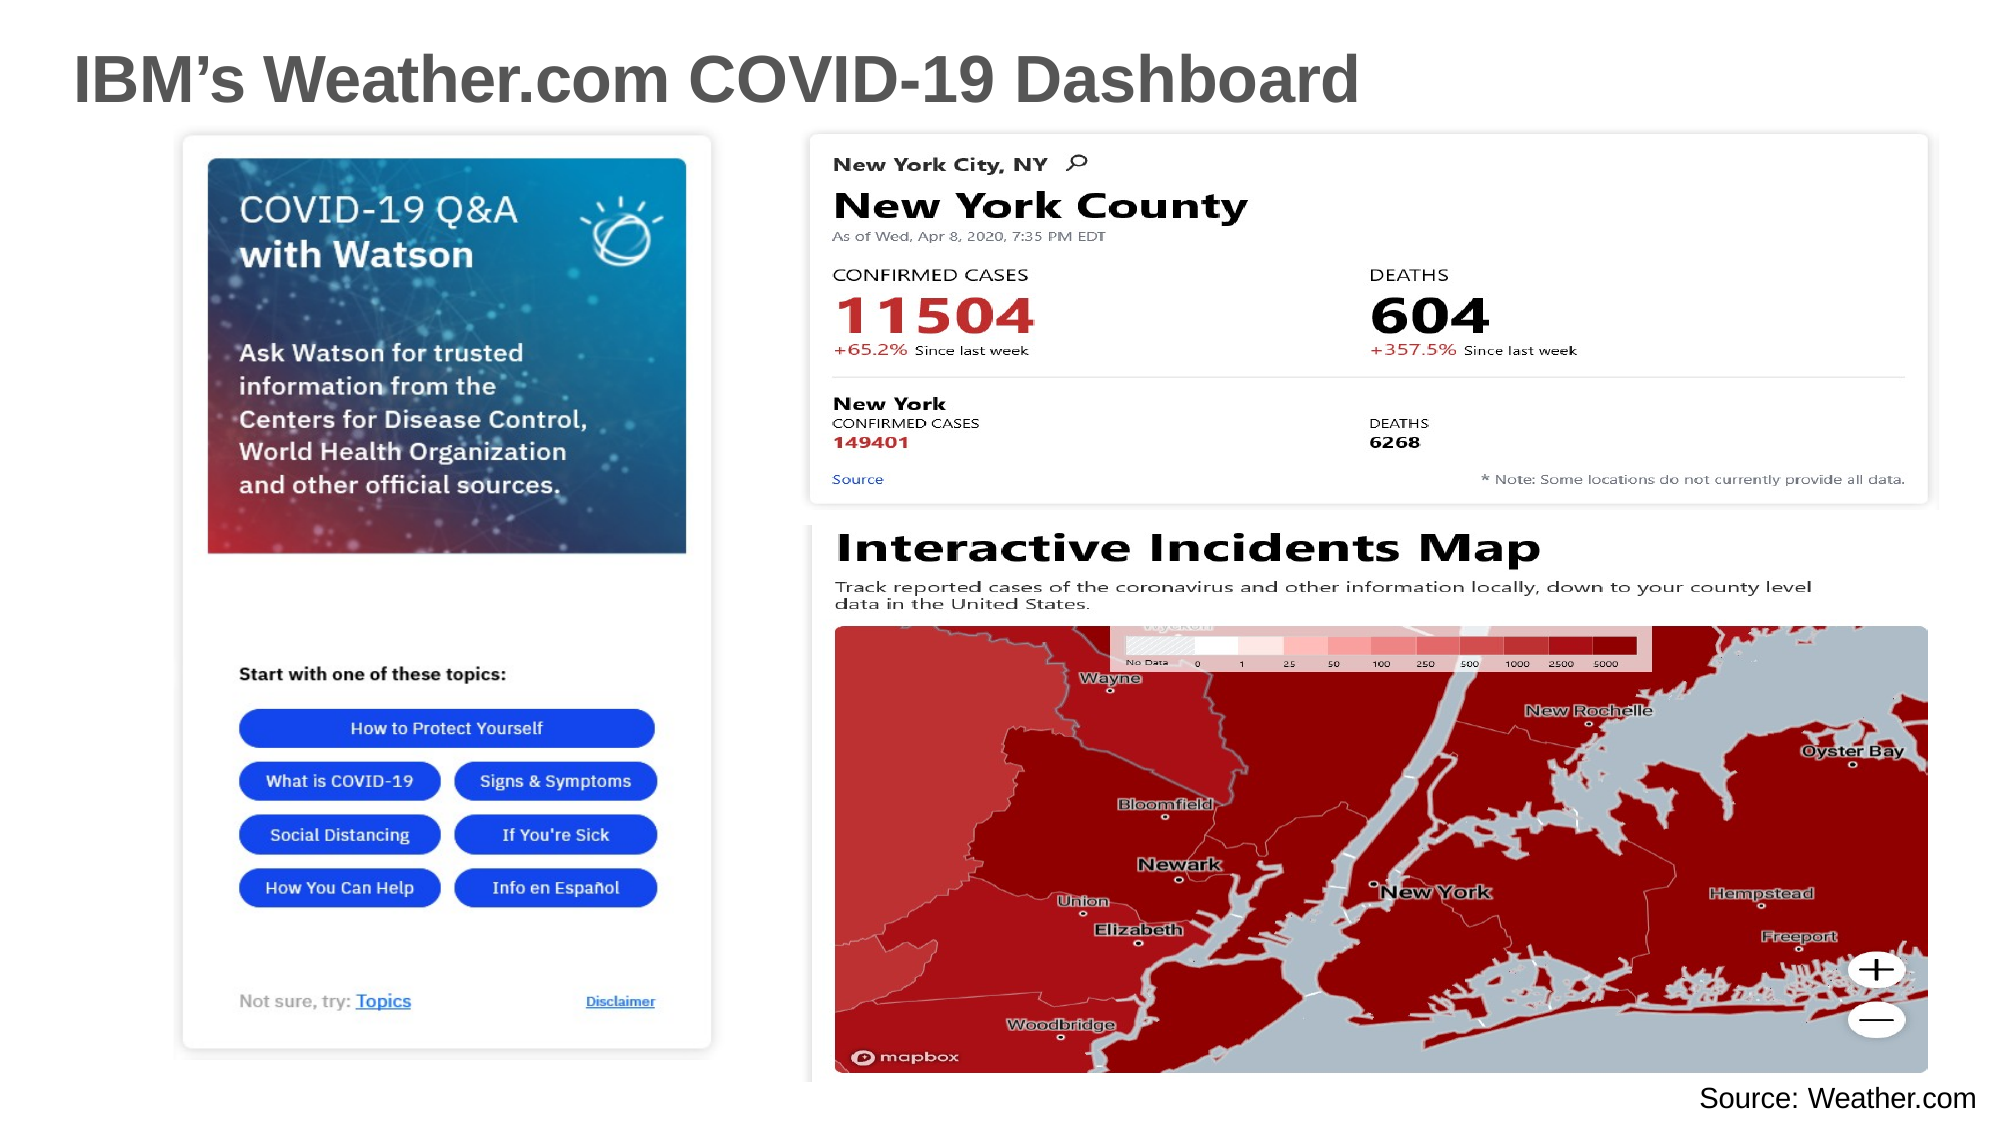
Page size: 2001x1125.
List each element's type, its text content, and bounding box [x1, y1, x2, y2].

text_box [173, 125, 725, 1060]
text_box [802, 525, 1928, 1082]
text_box Source: Weather.com [1697, 1077, 1981, 1115]
text_box [800, 126, 1940, 510]
title IBM’s Weather.com COVID-19 Dashboard [71, 33, 1375, 224]
